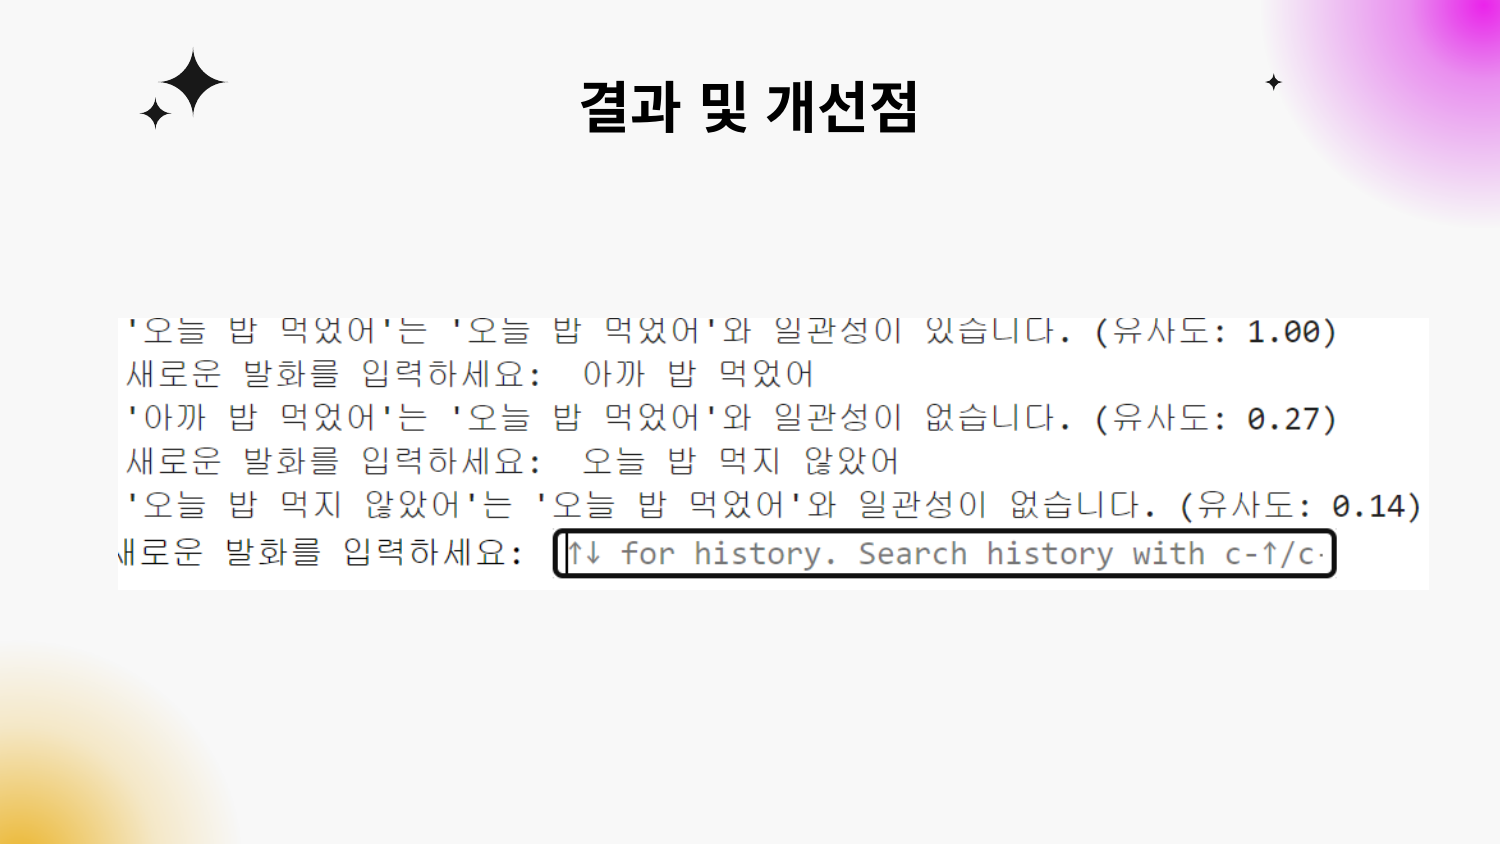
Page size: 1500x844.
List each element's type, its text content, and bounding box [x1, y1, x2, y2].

title 결과 및 개선점 [118, 46, 1382, 141]
picture [0, 595, 273, 844]
picture [1228, 0, 1500, 273]
picture [117, 318, 1429, 591]
